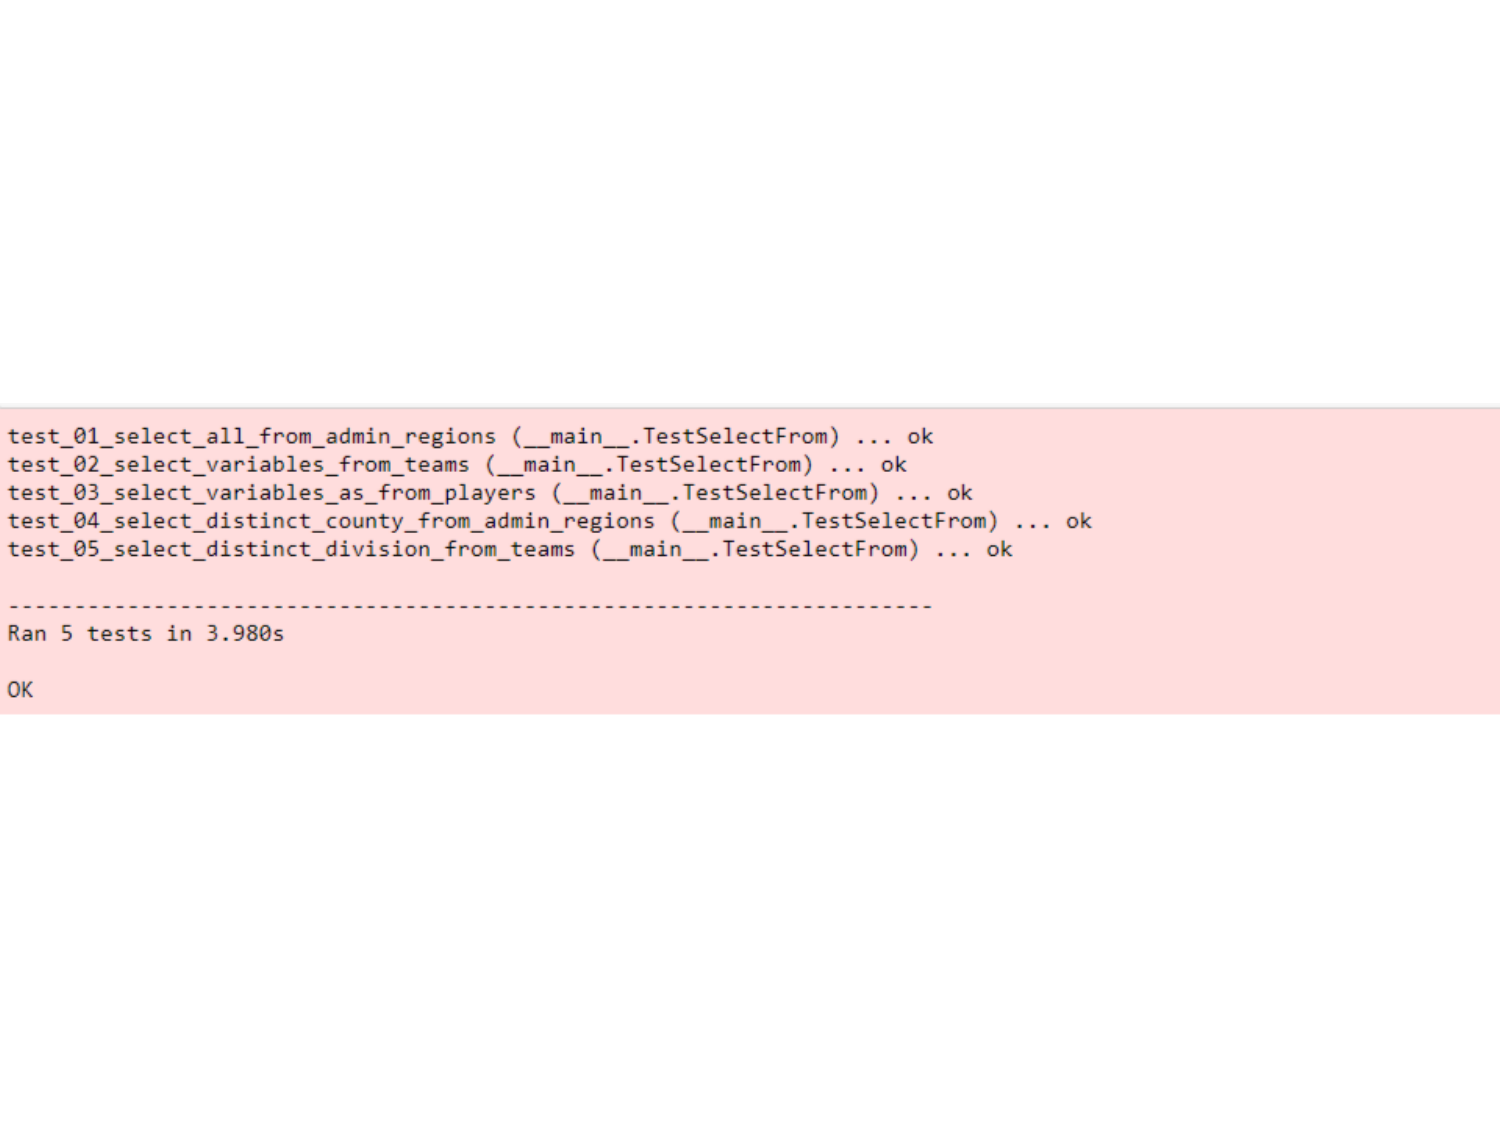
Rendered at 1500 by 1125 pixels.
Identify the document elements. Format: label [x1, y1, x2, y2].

picture [0, 403, 1500, 722]
